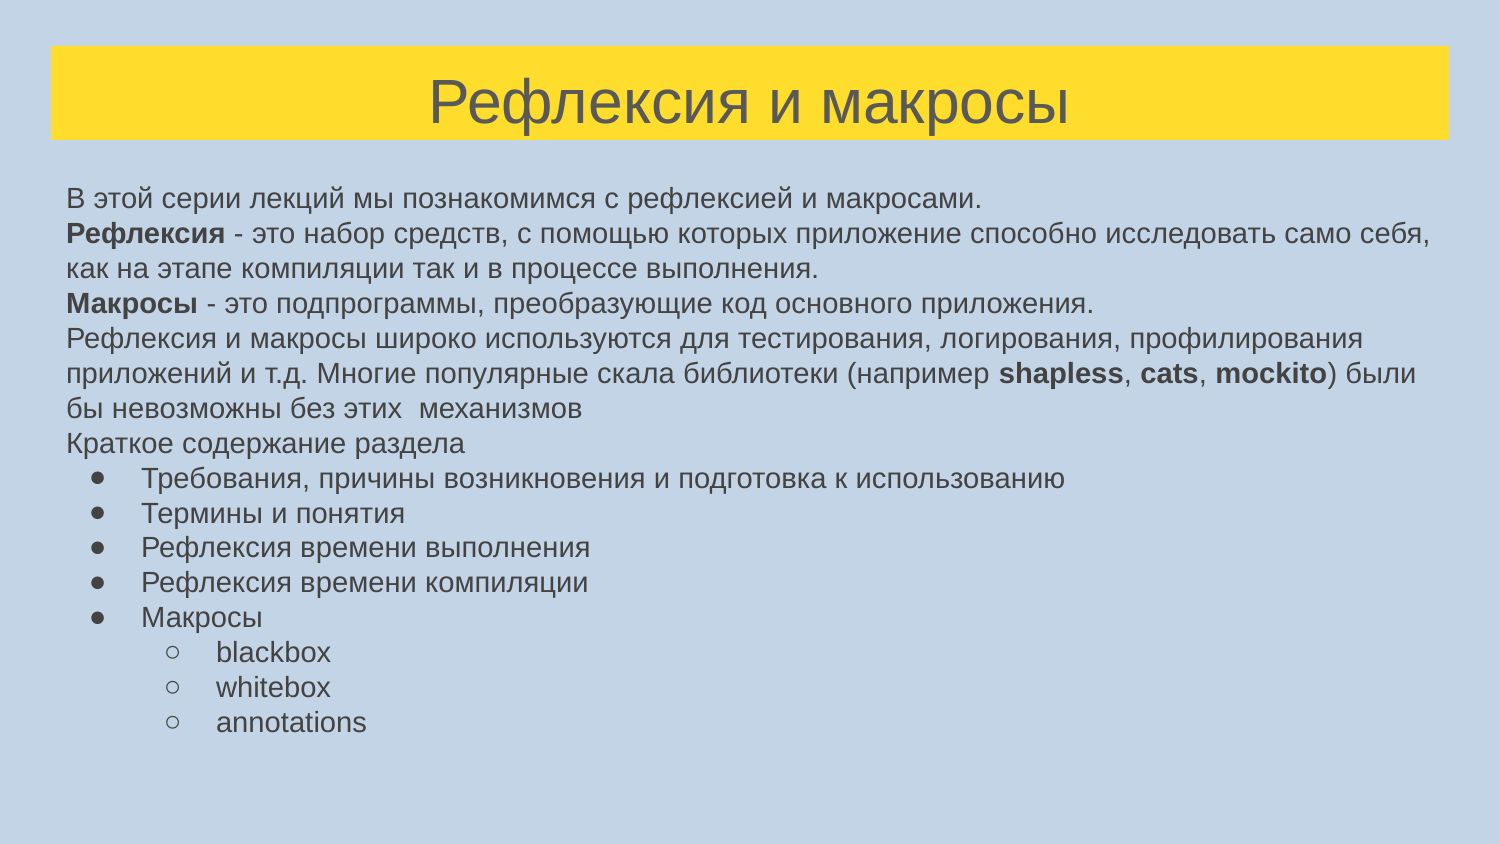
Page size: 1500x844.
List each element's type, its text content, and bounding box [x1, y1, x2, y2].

title Рефлексия и макросы [51, 45, 1449, 140]
list В этой серии лекций мы познакомимся с рефлексией и макросами. Рефлексия - это набор средств, с помощью которых приложение способно исследовать само себя, как на этапе компиляции так и в процессе выполнения. Макросы - это подпрограммы, преобразующие код основного приложения. Рефлексия и макросы широко используются для тестирования, логирования, профилирования приложений и т.д. Многие популярные скала библиотеки (например shapless, cats, mockito) были бы невозможны без этих механизмов Краткое содержание раздела Требования, причины возникновения и подготовка к использованию Термины и понятия Рефлексия времени выполнения Рефлексия времени компиляции Макросы blackbox whitebox annotations [51, 164, 1449, 832]
